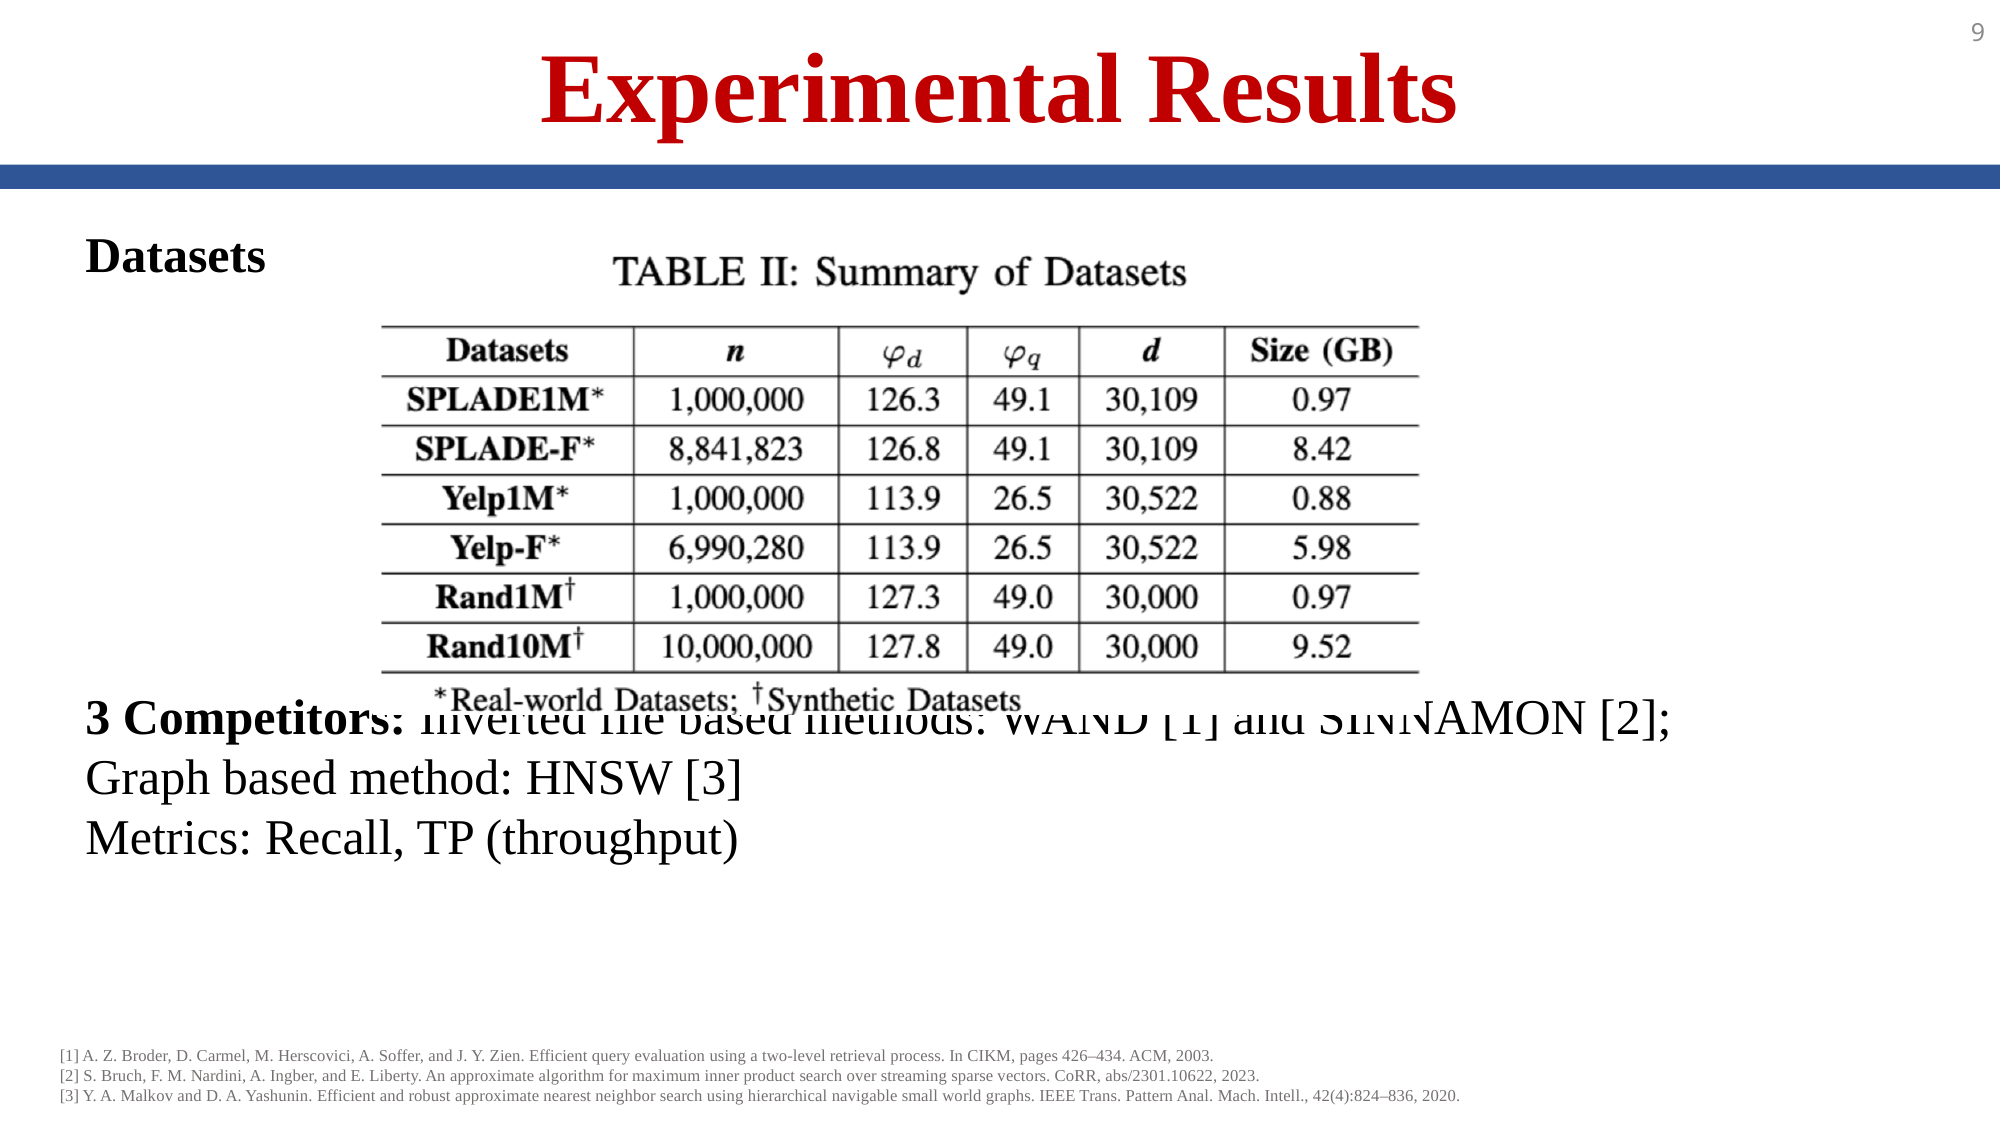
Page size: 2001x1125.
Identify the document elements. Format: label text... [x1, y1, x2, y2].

picture [373, 244, 1425, 715]
text_box [1] A. Z. Broder, D. Carmel, M. Herscovici, A. Soffer, and J. Y. Zien. Efficient query evaluation using a two-level retrieval process. In CIKM, pages 426–434. ACM, 2003. [2] S. Bruch, F. M. Nardini, A. Ingber, and E. Liberty. An approximate algorithm for maximum inner product search over streaming sparse vectors. CoRR, abs/2301.10622, 2023. [3] Y. A. Malkov and D. A. Yashunin. Efficient and robust approximate nearest neighbor search using hierarchical navigable small world graphs. IEEE Trans. Pattern Anal. Mach. Intell., 42(4):824–836, 2020. [45, 1037, 1514, 1125]
text_box [0, 164, 2000, 190]
title Experimental Results [0, 3, 2000, 164]
slide_number 9 [1550, 3, 2000, 64]
